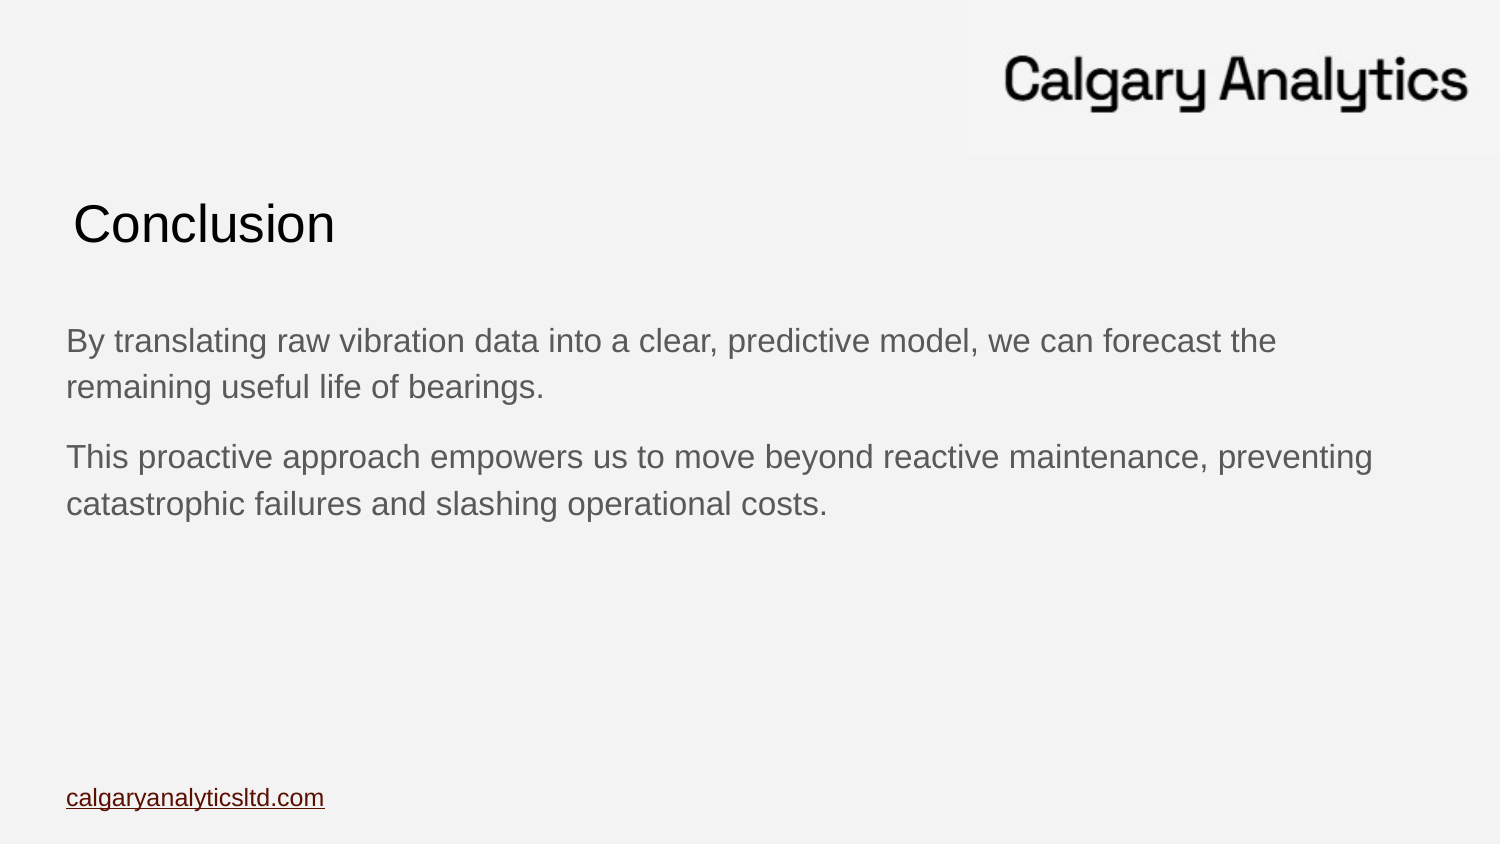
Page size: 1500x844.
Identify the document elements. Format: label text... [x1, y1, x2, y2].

list By translating raw vibration data into a clear, predictive model, we can forecast the remaining useful life of bearings. This proactive approach empowers us to move beyond reactive maintenance, preventing catastrophic failures and slashing operational costs. [51, 297, 1449, 820]
picture [966, 0, 1500, 157]
text_box calgaryanalyticsltd.com [51, 766, 511, 801]
title Conclusion [58, 174, 1367, 269]
